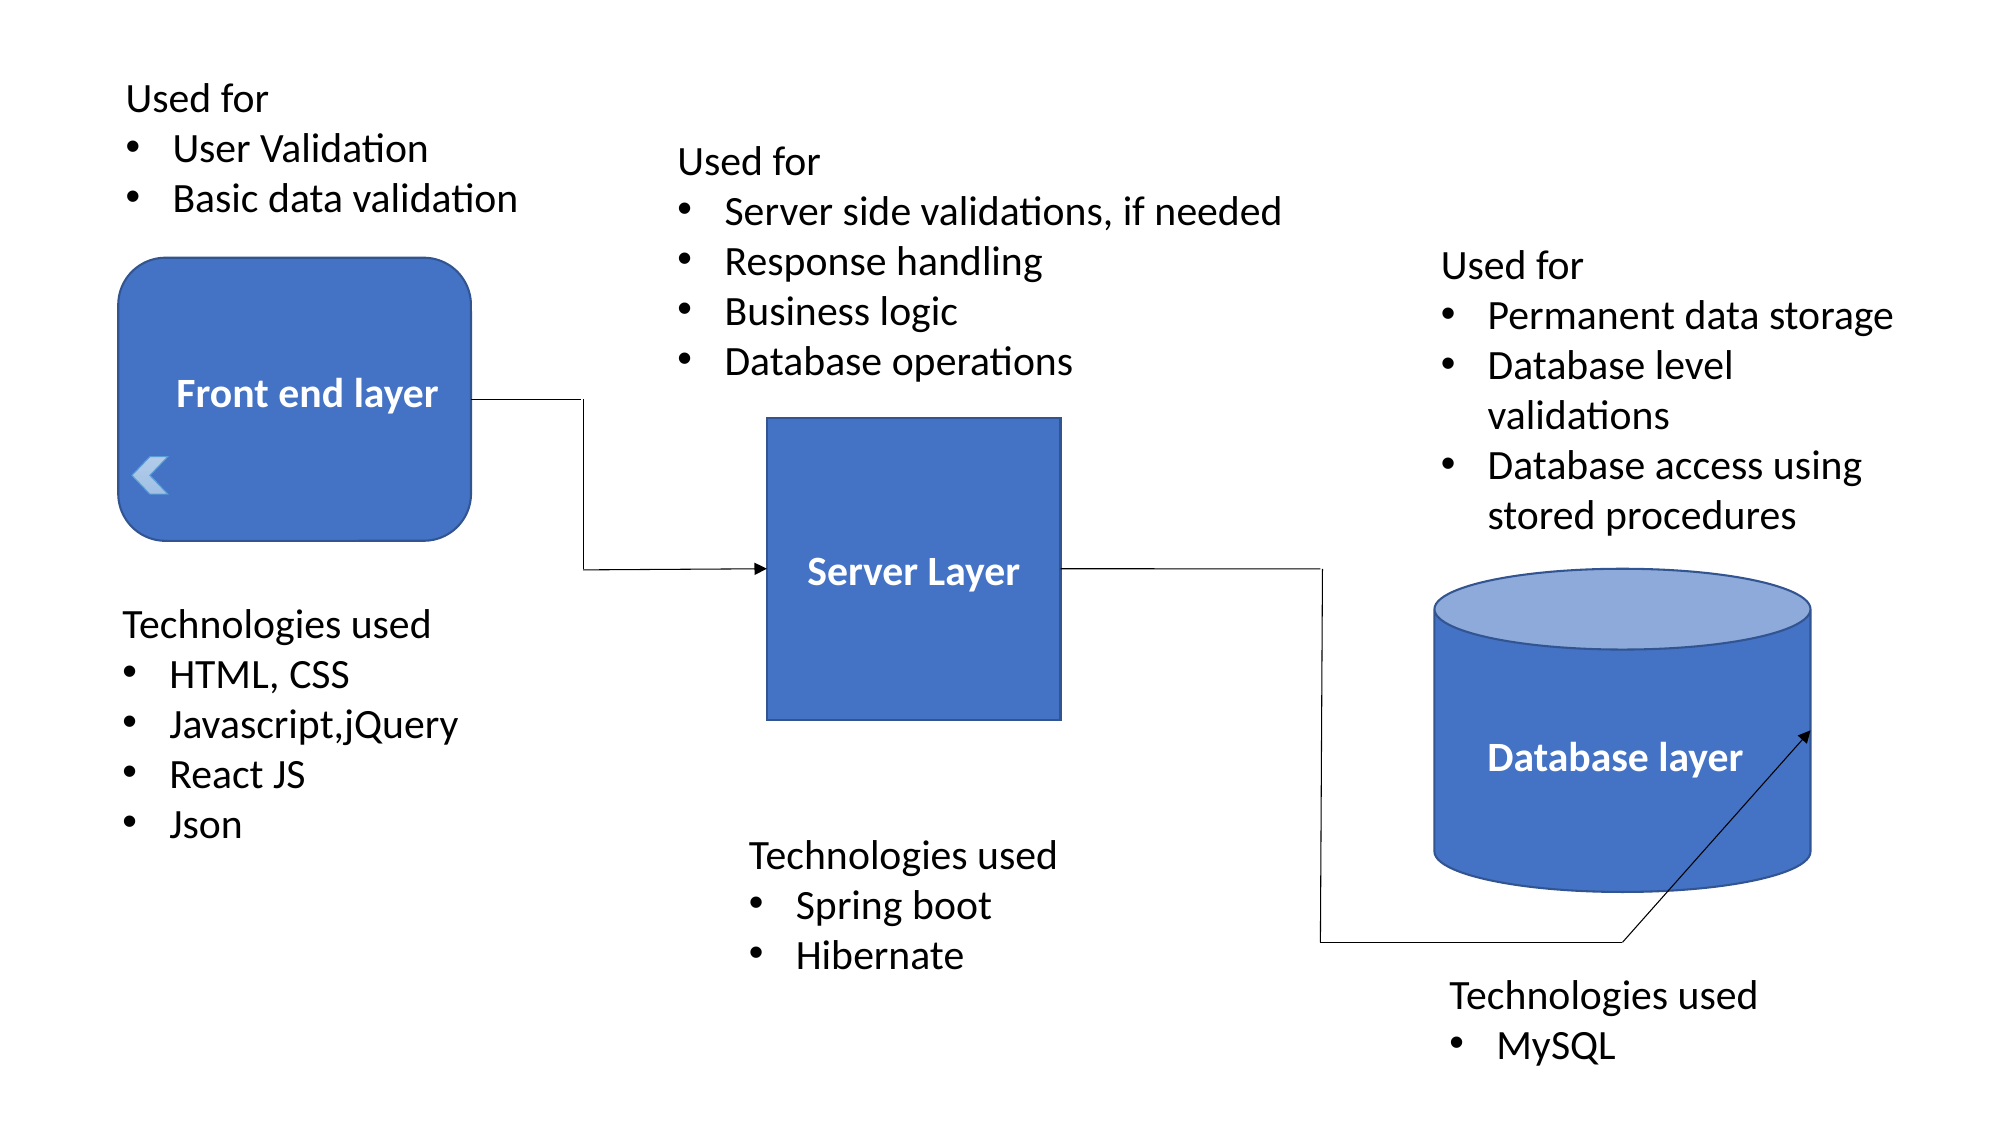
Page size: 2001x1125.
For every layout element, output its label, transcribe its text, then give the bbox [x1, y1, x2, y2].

text_box Used for Permanent data storage Database level validations Database access using stored procedures [1426, 230, 1938, 546]
text_box Database layer [1472, 722, 1891, 788]
text_box Technologies used HTML, CSS Javascript,jQuery React JS Json [107, 588, 565, 854]
text_box [1433, 567, 1812, 894]
text_box [117, 256, 473, 542]
text_box [131, 456, 170, 495]
text_box Used for Server side validations, if needed Response handling Business logic Database operations [662, 126, 1310, 392]
text_box Technologies used MySQL [1434, 960, 1891, 1075]
text_box Server Layer [766, 417, 1062, 721]
text_box Front end layer [161, 358, 547, 424]
text_box Technologies used Spring boot Hibernate [734, 820, 1191, 985]
text_box Used for User Validation Basic data validation [110, 63, 568, 229]
